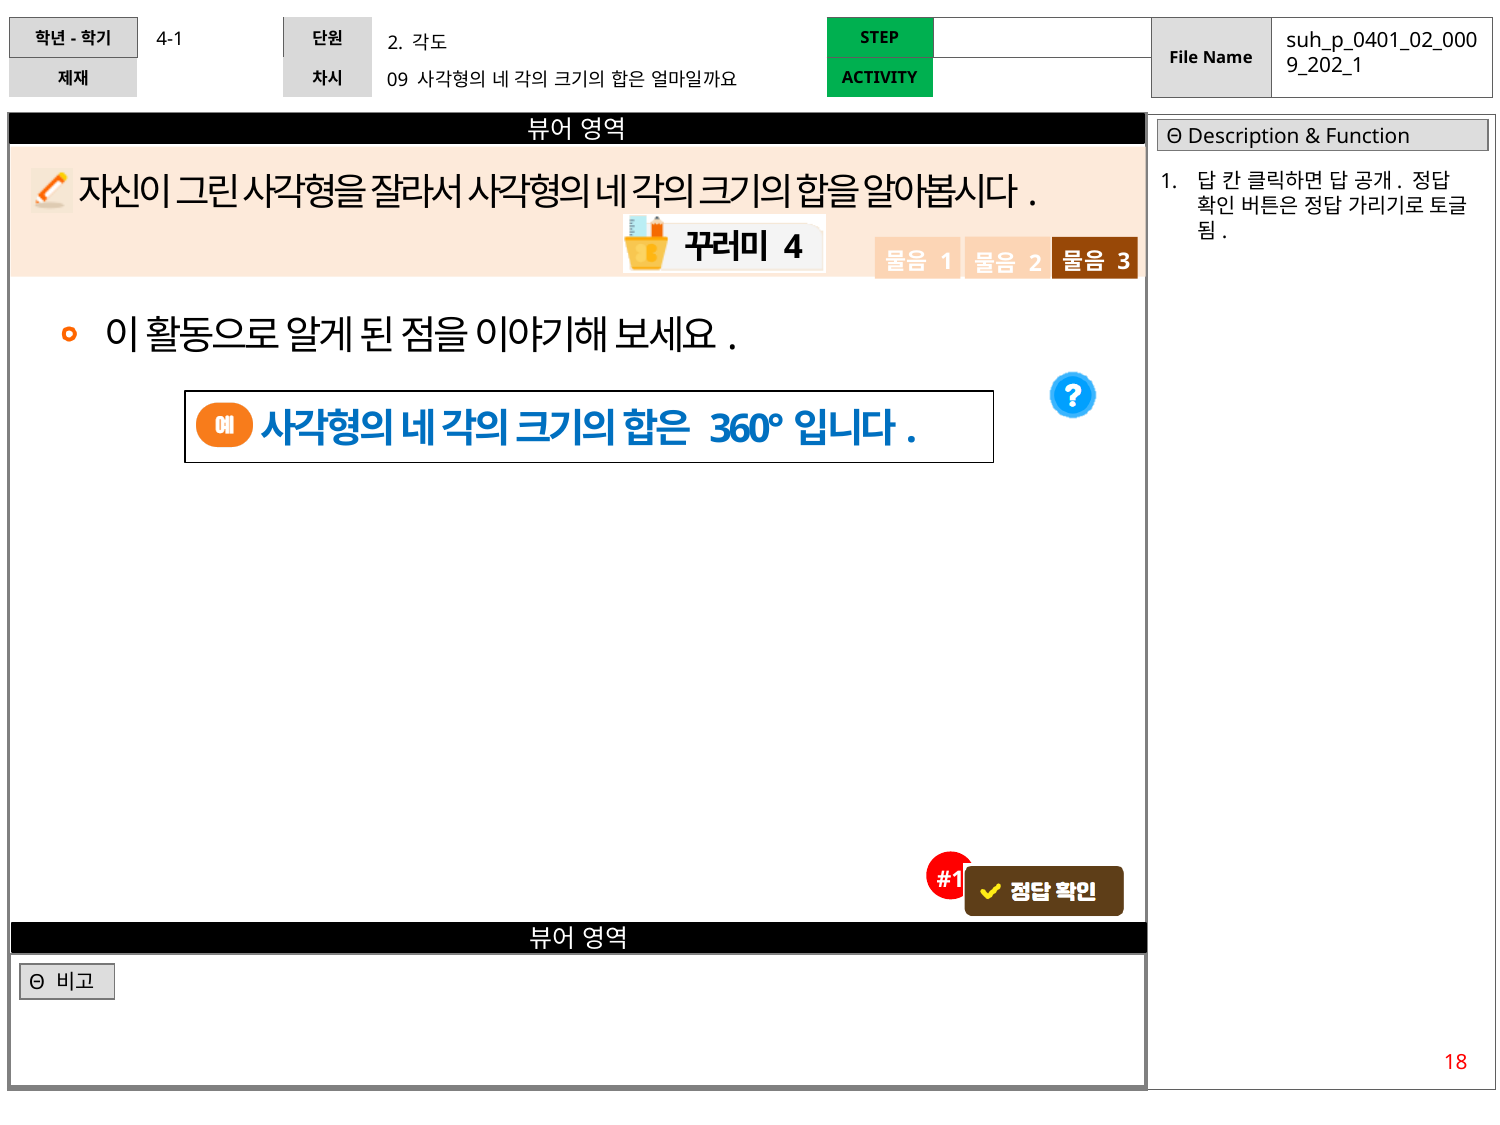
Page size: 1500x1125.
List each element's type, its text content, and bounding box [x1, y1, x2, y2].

picture [58, 322, 78, 344]
text_box [9, 145, 1148, 279]
picture [1043, 366, 1103, 425]
text_box #1 [924, 849, 974, 902]
text_box 2. 각도 [372, 23, 828, 48]
text_box 4-1 [141, 18, 284, 55]
text_box 물음 2 [959, 227, 1062, 284]
picture [963, 863, 1126, 918]
text_box suh_p_0401_02_0009_202_1 [1271, 18, 1500, 84]
text_box 물음 1 [870, 225, 980, 282]
text_box [1145, 282, 1500, 326]
text_box 09 사각형의 네 각의 크기의 합은 얼마일까요 [372, 60, 821, 96]
text_box 사각형의 네 각의 크기의 합은 360°입니다. [185, 391, 994, 463]
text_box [623, 214, 829, 274]
picture [194, 400, 255, 449]
text_box 자신이 그린 사각형을 잘라서 사각형의 네 각의 크기의 합을 알아봅시다. [63, 160, 1150, 221]
text_box 물음 3 [1048, 225, 1158, 282]
text_box 이 활동으로 알게 된 점을 이야기해 보세요. [89, 302, 1092, 365]
text_box 답 칸 클릭하면 답 공개. 정답 확인 버튼은 정답 가리기로 토글 됨. [1145, 160, 1500, 282]
picture [31, 168, 73, 213]
table_header Θ Description & Function [1158, 120, 1487, 150]
